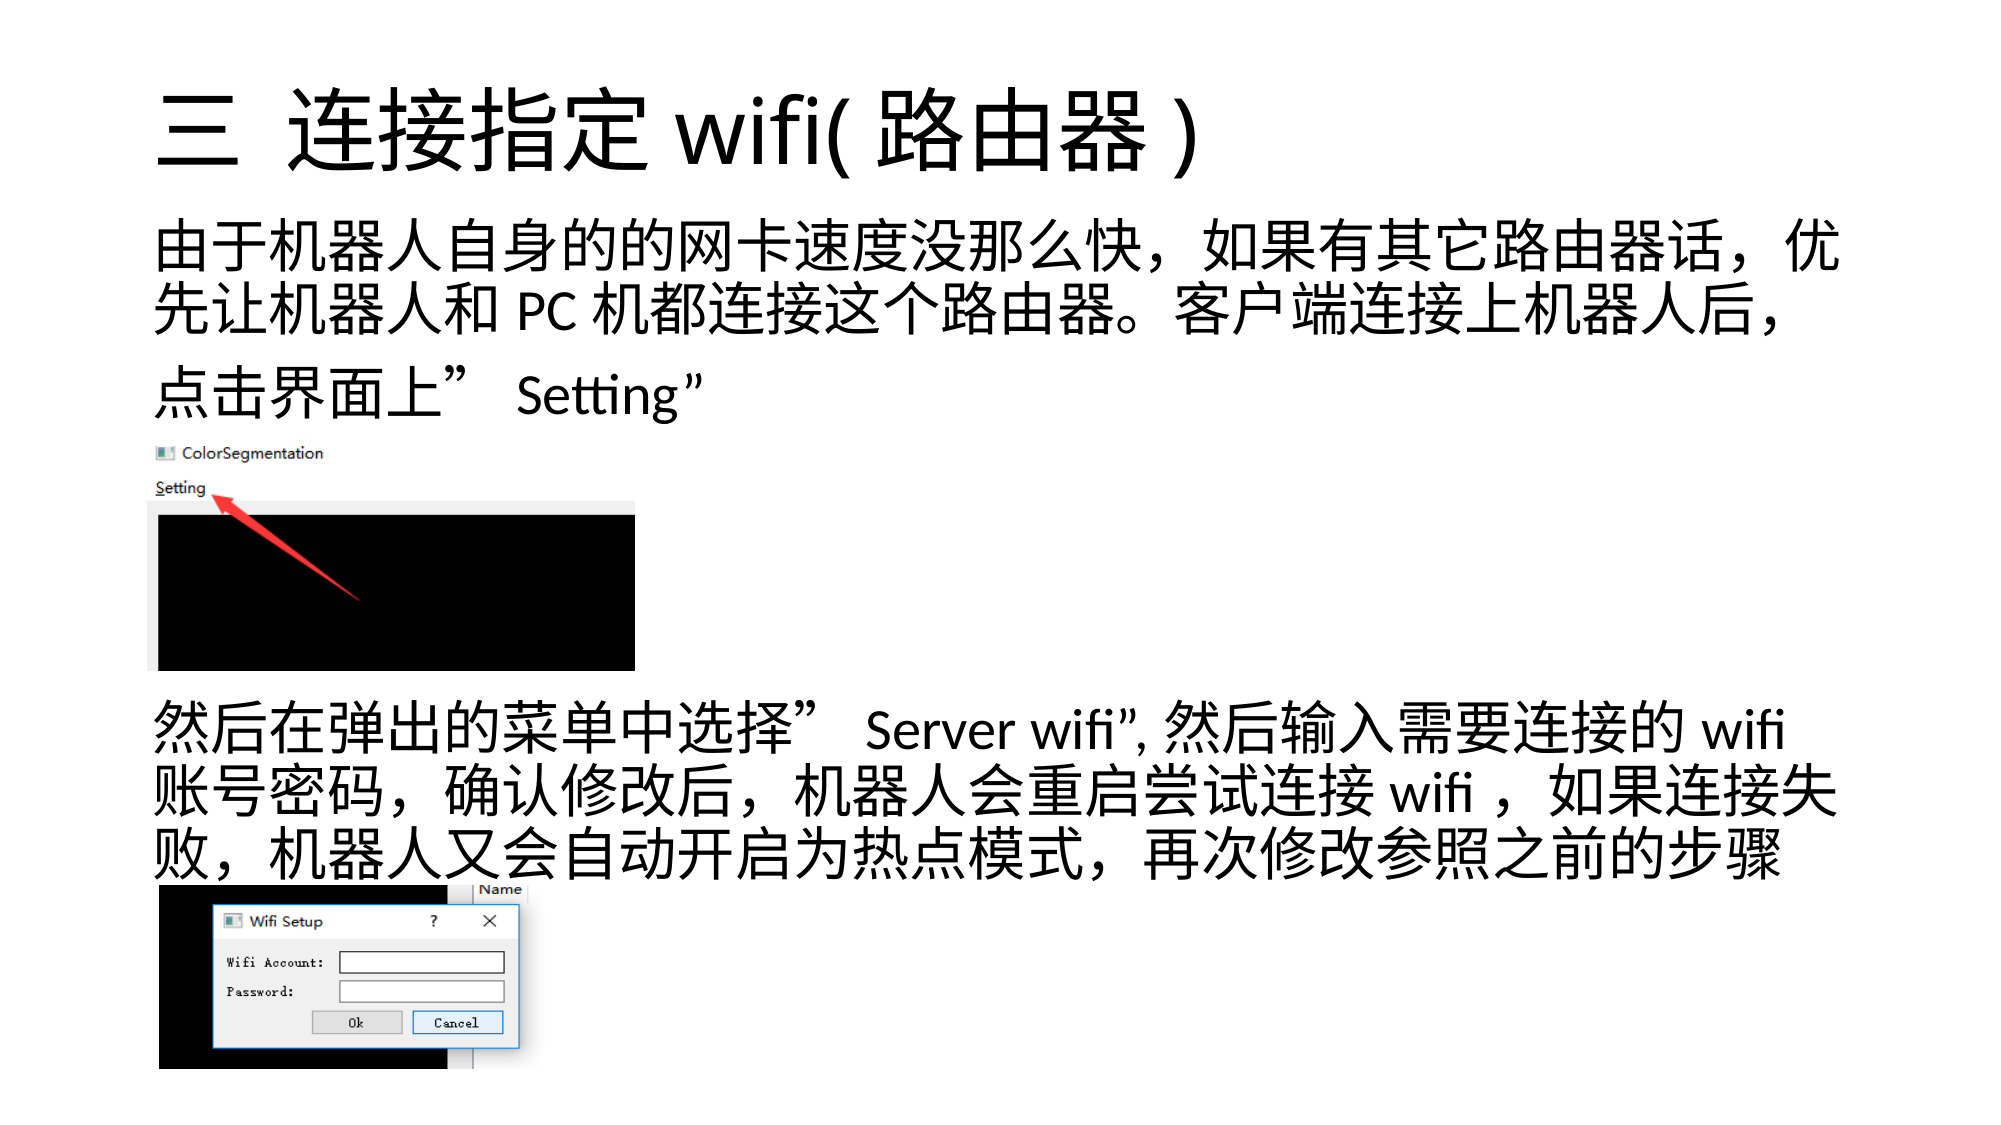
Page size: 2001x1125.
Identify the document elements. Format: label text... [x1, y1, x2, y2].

list 由于机器人自身的的网卡速度没那么快，如果有其它路由器话，优先让机器人和PC机都连接这个路由器。客户端连接上机器人后， 点击界面上”Setting” 然后在弹出的菜单中选择”Server wifi”,然后输入需要连接的wifi账号密码，确认修改后，机器人会重启尝试连接wifi，如果连接失败，机器人又会自动开启为热点模式，再次修改参照之前的步骤 [137, 210, 1863, 1069]
picture [147, 446, 635, 671]
title 三 连接指定wifi(路由器) [137, 59, 1863, 210]
picture [159, 885, 623, 1069]
